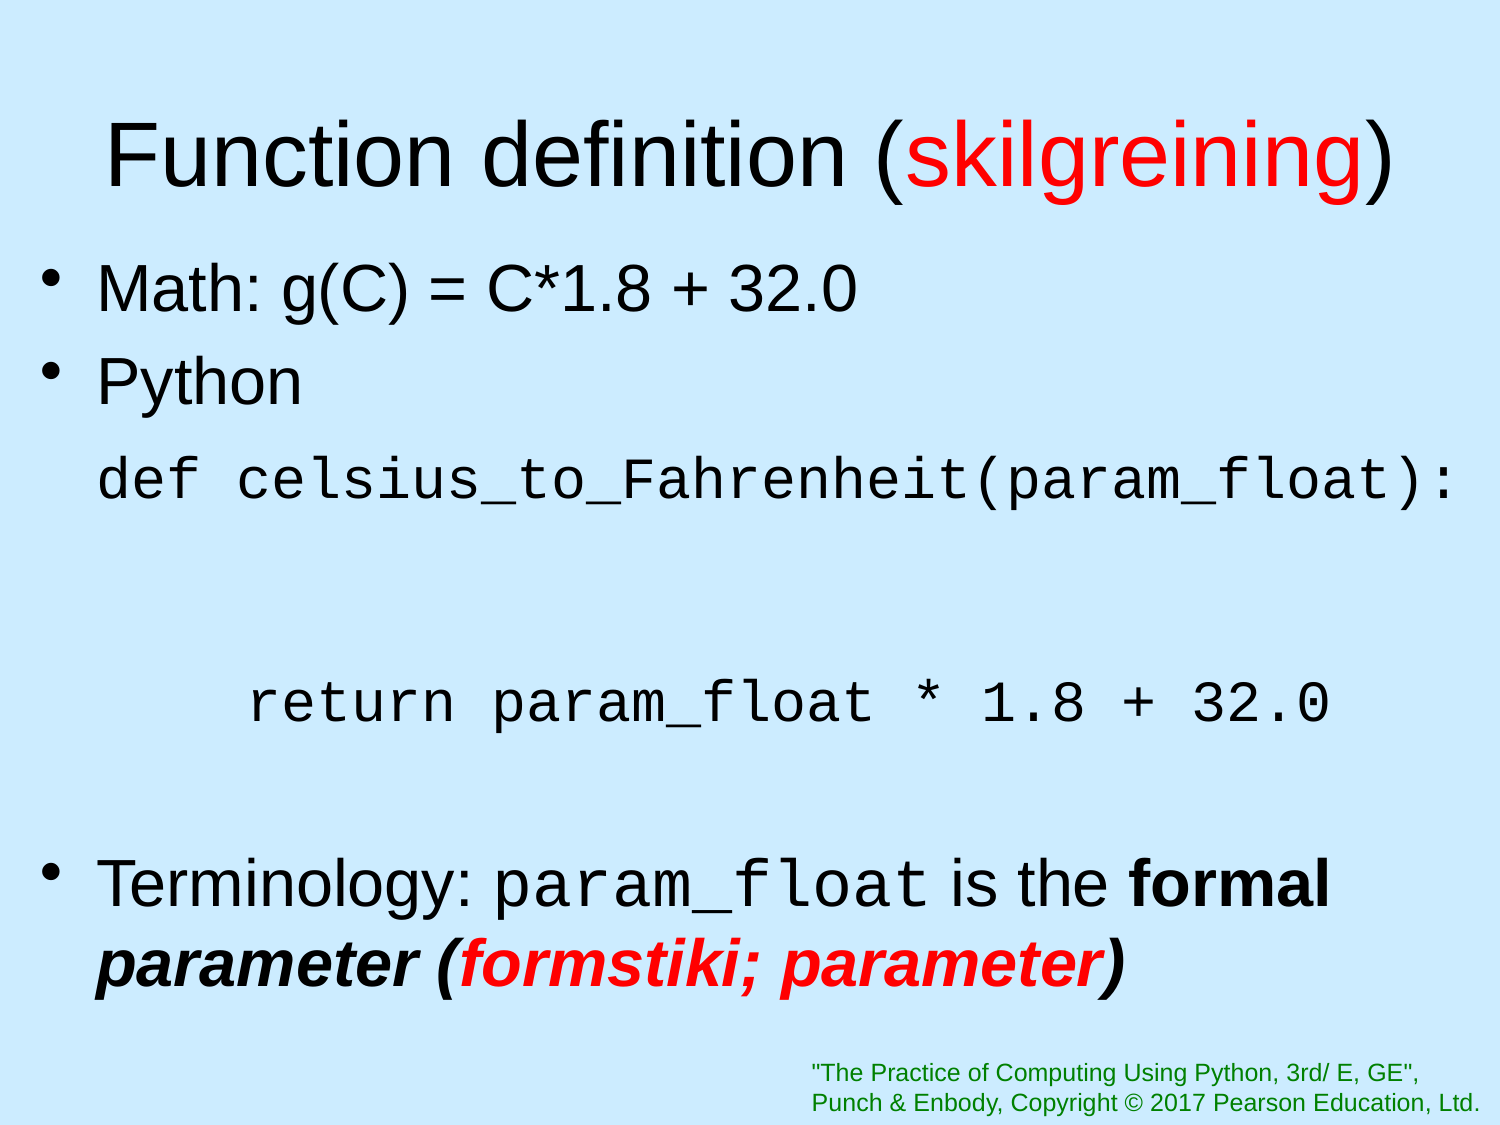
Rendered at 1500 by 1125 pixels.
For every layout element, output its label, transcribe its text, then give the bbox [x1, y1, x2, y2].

title Function definition (skilgreining) [75, 75, 1425, 225]
list Math: g(C) = C*1.8 + 32.0 Python def celsius_to_Fahrenheit(param_float): return param_float * 1.8 + 32.0 Terminology: param_float is the formal parameter (formstiki; parameter) [24, 237, 1488, 963]
